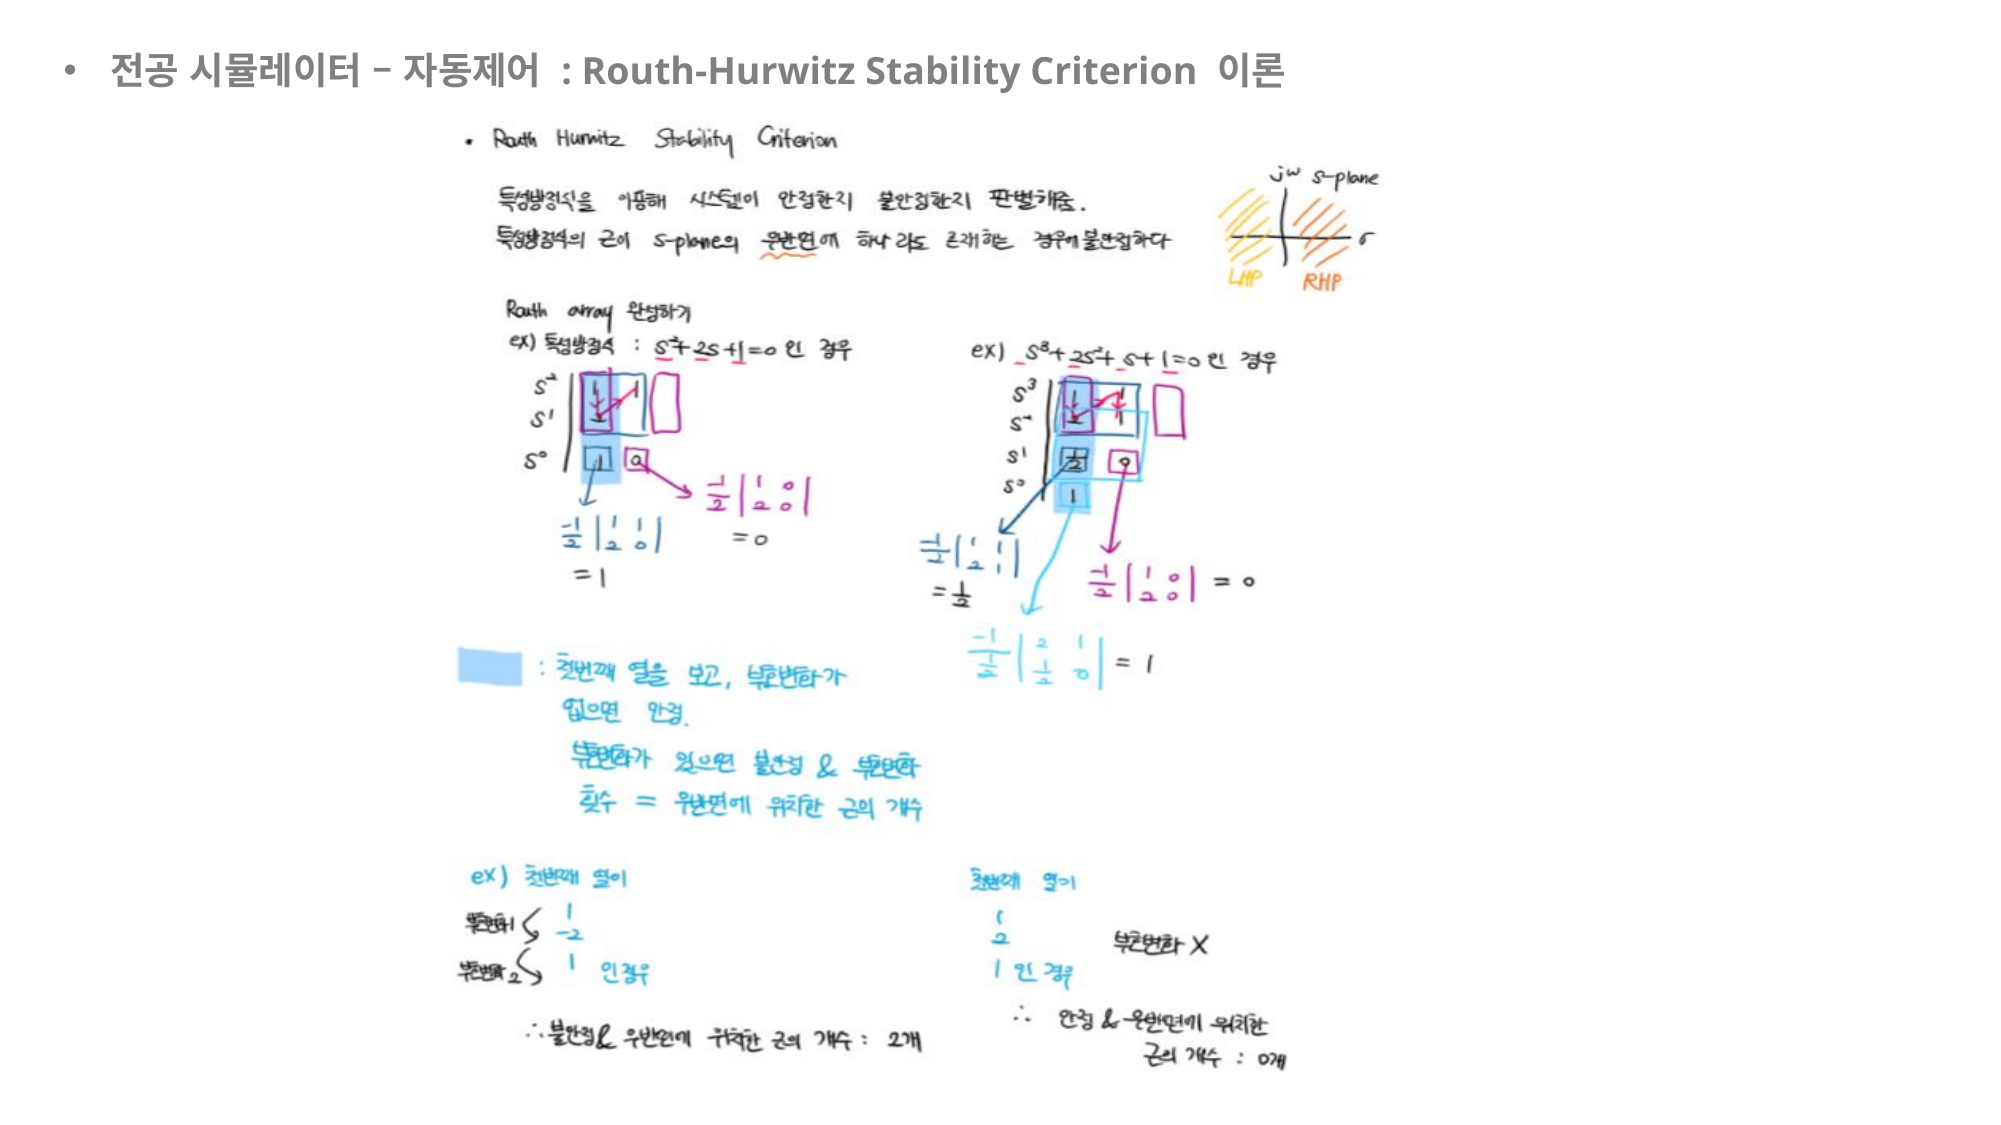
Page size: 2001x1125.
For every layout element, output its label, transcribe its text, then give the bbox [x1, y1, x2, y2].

picture [401, 110, 1445, 1125]
text_box 전공 시뮬레이터 – 자동제어 : Routh-Hurwitz Stability Criterion 이론 [48, 30, 1984, 100]
